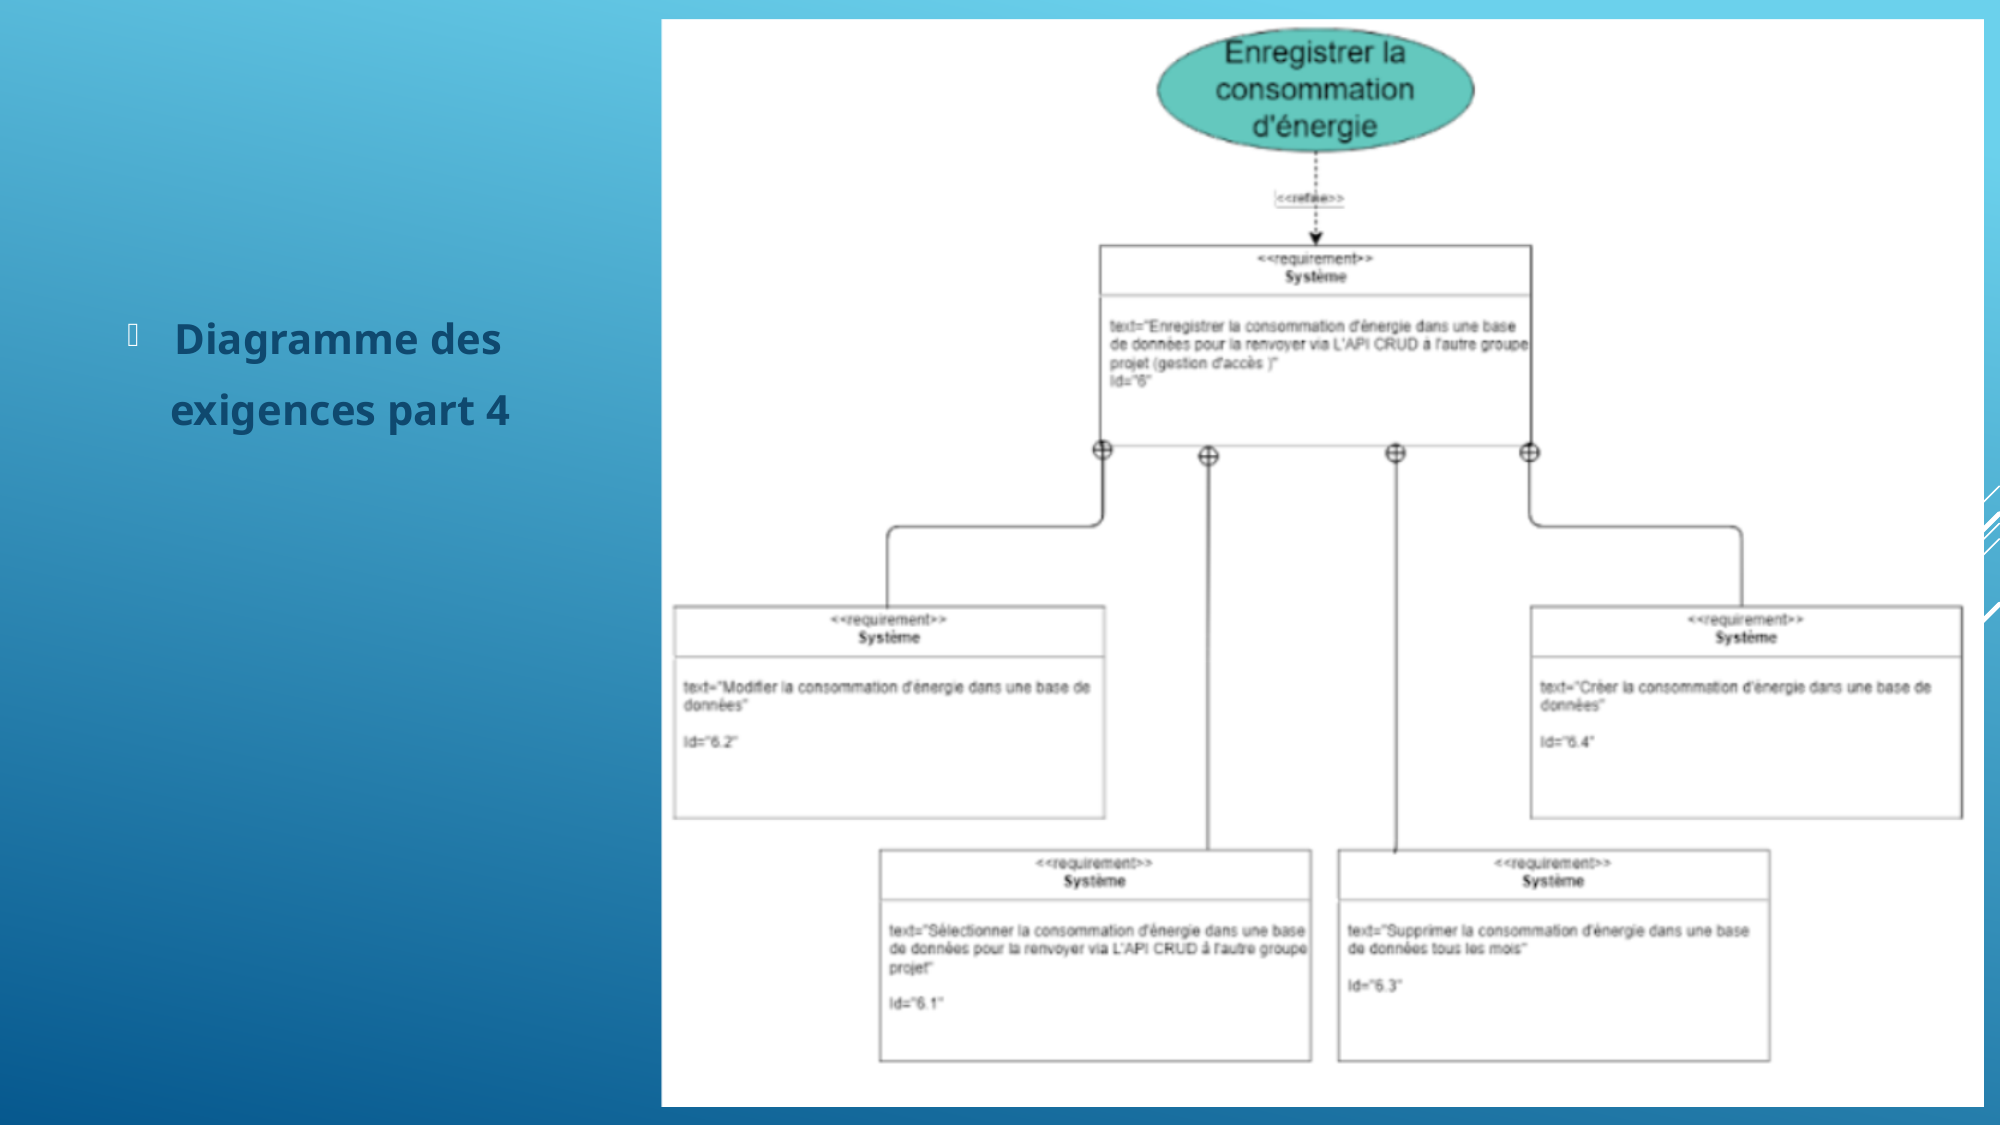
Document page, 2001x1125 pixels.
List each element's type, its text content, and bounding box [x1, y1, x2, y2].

list Diagramme des exigences part 4 [112, 112, 661, 706]
picture [663, 0, 1984, 1125]
